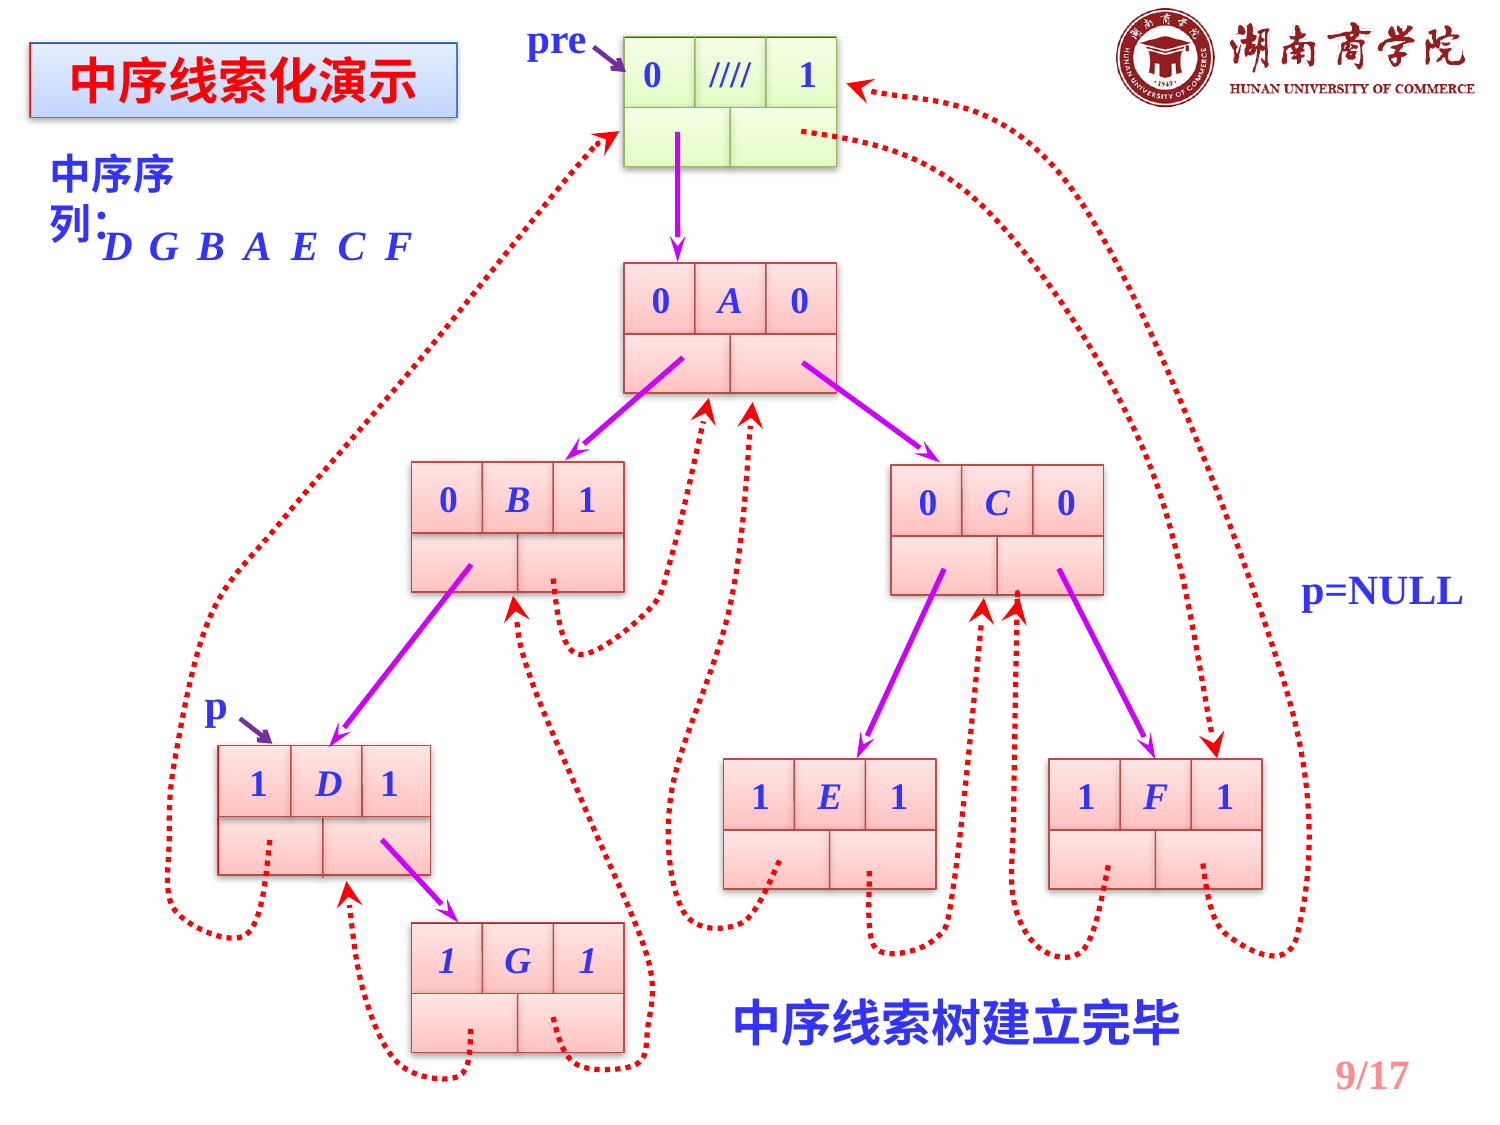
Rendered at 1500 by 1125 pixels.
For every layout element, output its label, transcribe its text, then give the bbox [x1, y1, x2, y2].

text_box D [88, 219, 134, 270]
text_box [217, 745, 431, 878]
text_box [668, 402, 774, 929]
text_box C [322, 219, 369, 270]
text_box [623, 36, 837, 263]
text_box [330, 601, 443, 743]
text_box [424, 886, 458, 921]
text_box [192, 677, 273, 744]
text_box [411, 922, 625, 1053]
text_box F [369, 219, 429, 270]
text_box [723, 758, 795, 890]
text_box 中序线索化演示 [29, 42, 458, 118]
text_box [515, 11, 627, 73]
text_box B [181, 219, 228, 270]
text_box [411, 461, 625, 593]
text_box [623, 268, 795, 394]
text_box p=NULL [1328, 562, 1477, 613]
picture [1086, 0, 1500, 113]
slide_number 9/17 [1074, 1042, 1425, 1103]
text_box 中序序列： [35, 140, 258, 256]
text_box [505, 601, 653, 1071]
text_box [191, 131, 618, 743]
text_box E [275, 219, 322, 270]
text_box A [228, 219, 275, 270]
text_box 中序线索树建立完毕 [708, 984, 1205, 1060]
text_box [338, 886, 469, 1080]
text_box [555, 400, 715, 655]
text_box [566, 400, 635, 458]
text_box G [134, 219, 181, 270]
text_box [801, 83, 1324, 977]
text_box [167, 695, 265, 939]
